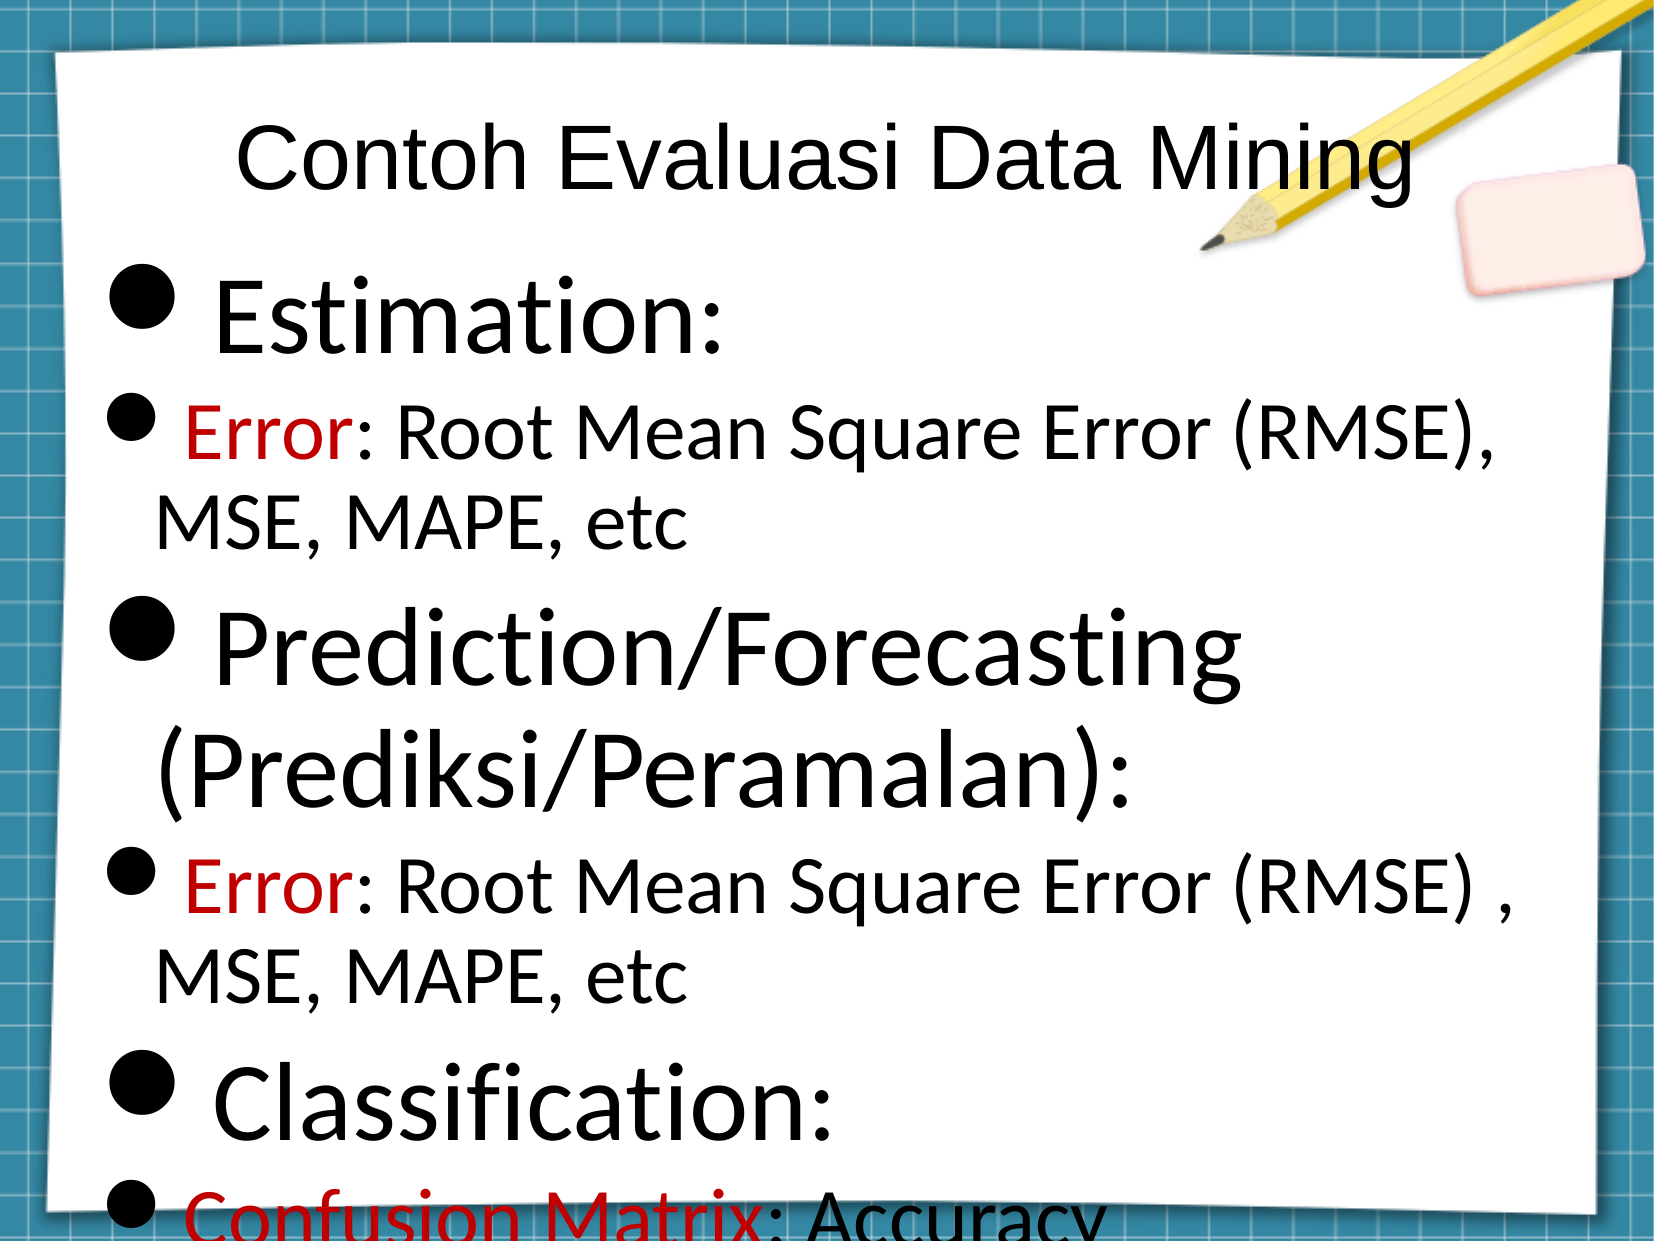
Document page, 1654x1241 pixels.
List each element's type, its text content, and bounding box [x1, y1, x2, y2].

text_box Estimation: Error: Root Mean Square Error (RMSE), MSE, MAPE, etc Prediction/Forecasting (Prediksi/Peramalan): Error: Root Mean Square Error (RMSE) , MSE, MAPE, etc Classification: Confusion Matrix: Accuracy ROC Curve: Area Under Curve (AUC) Clustering: Internal Evaluation: Davies–Bouldin index, Dunn index, External Evaluation: Rand measure, F-measure, Jaccard index, Fowlkes–Mallows index, Confusion matrix Association: Lift Charts: Lift Ratio Precision and Recall (F-measure) [82, 256, 1571, 1185]
picture [0, 0, 1654, 1241]
text_box Contoh Evaluasi Data Mining [82, 49, 1571, 256]
